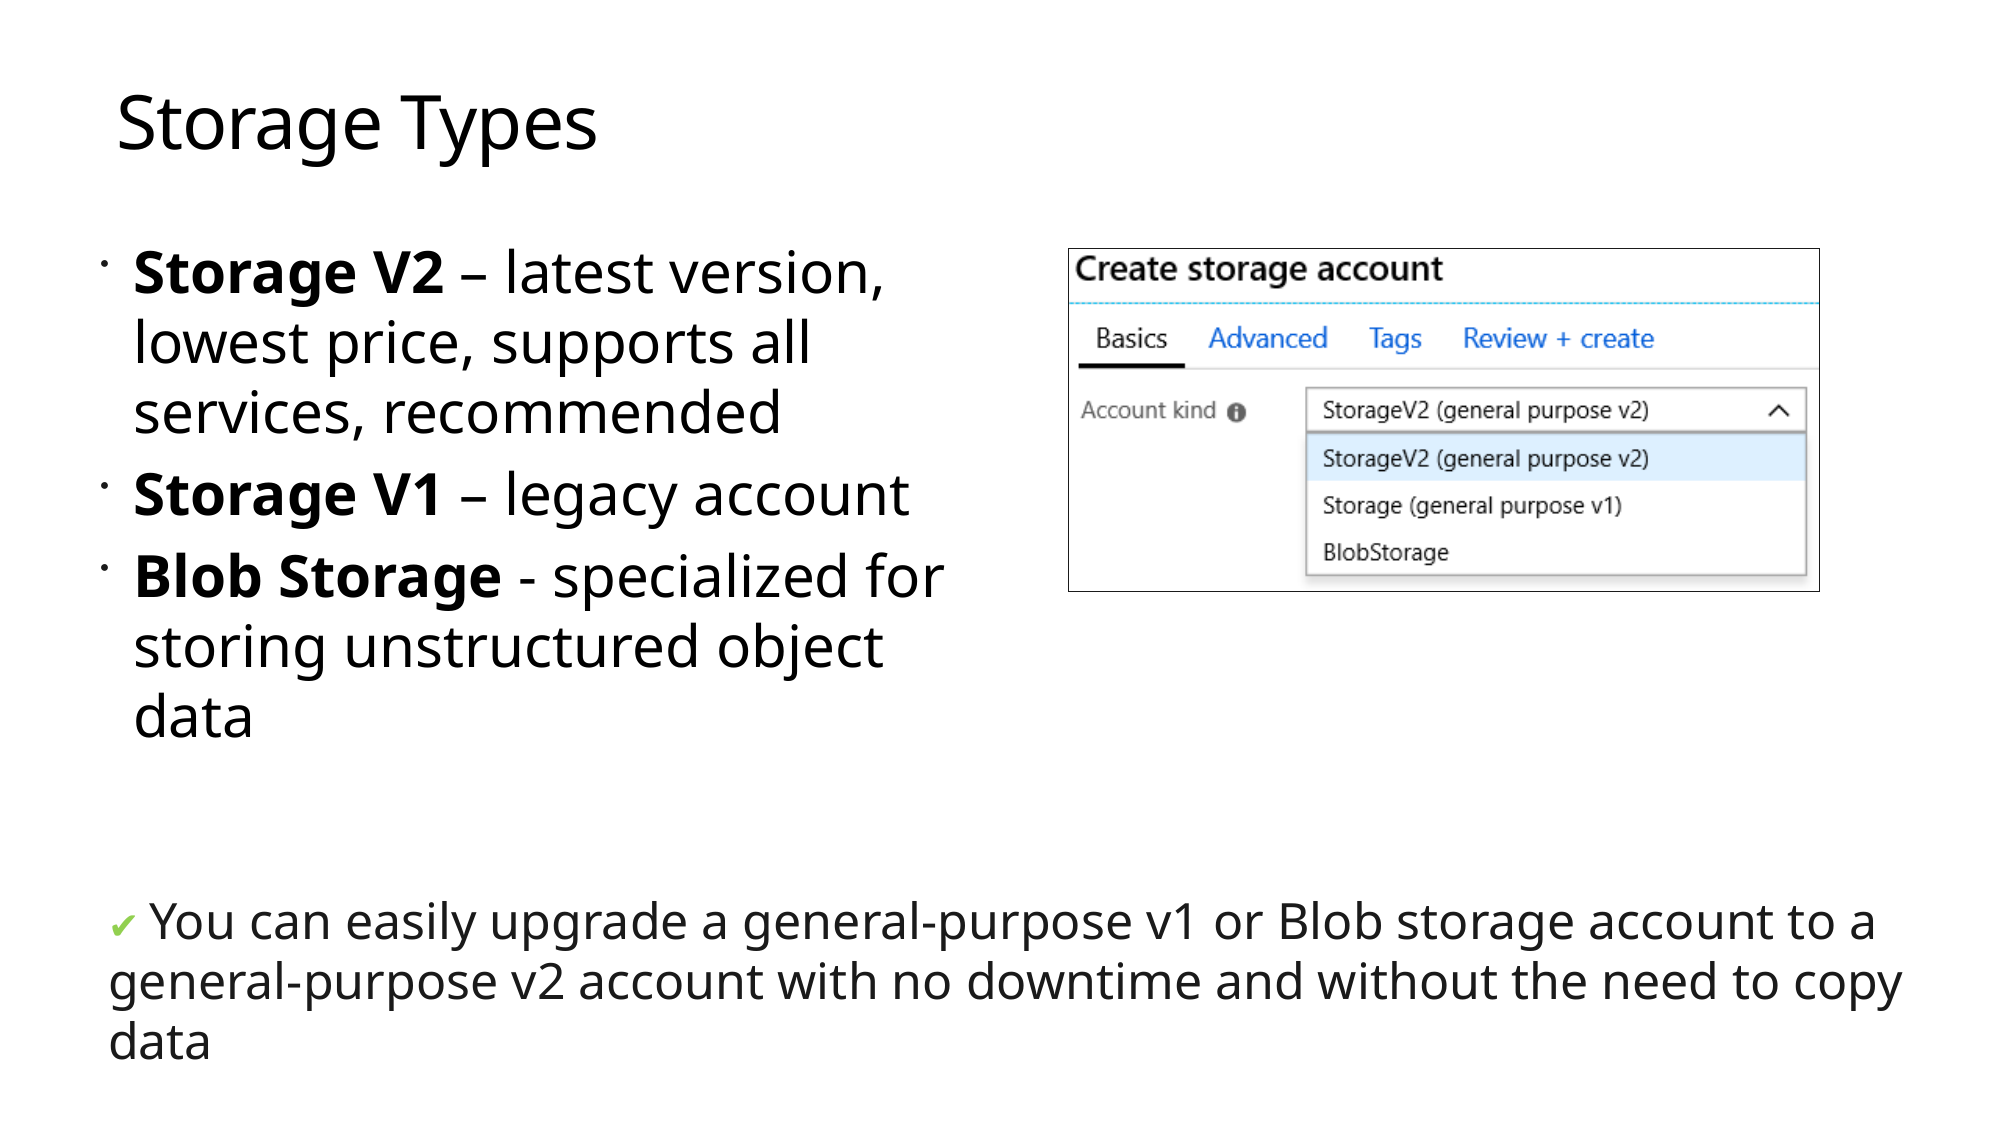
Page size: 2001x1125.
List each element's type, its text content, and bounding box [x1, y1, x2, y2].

text_box ✔️ You can easily upgrade a general-purpose v1 or Blob storage account to a general-purpose v2 account with no downtime and without the need to copy data [93, 882, 1923, 1078]
picture [1067, 247, 1820, 593]
list Storage V2 – latest version, lowest price, supports all services, recommended Storage V1 – legacy account Blob Storage - specialized for storing unstructured object data [95, 235, 977, 688]
title Storage Types [96, 75, 1904, 166]
